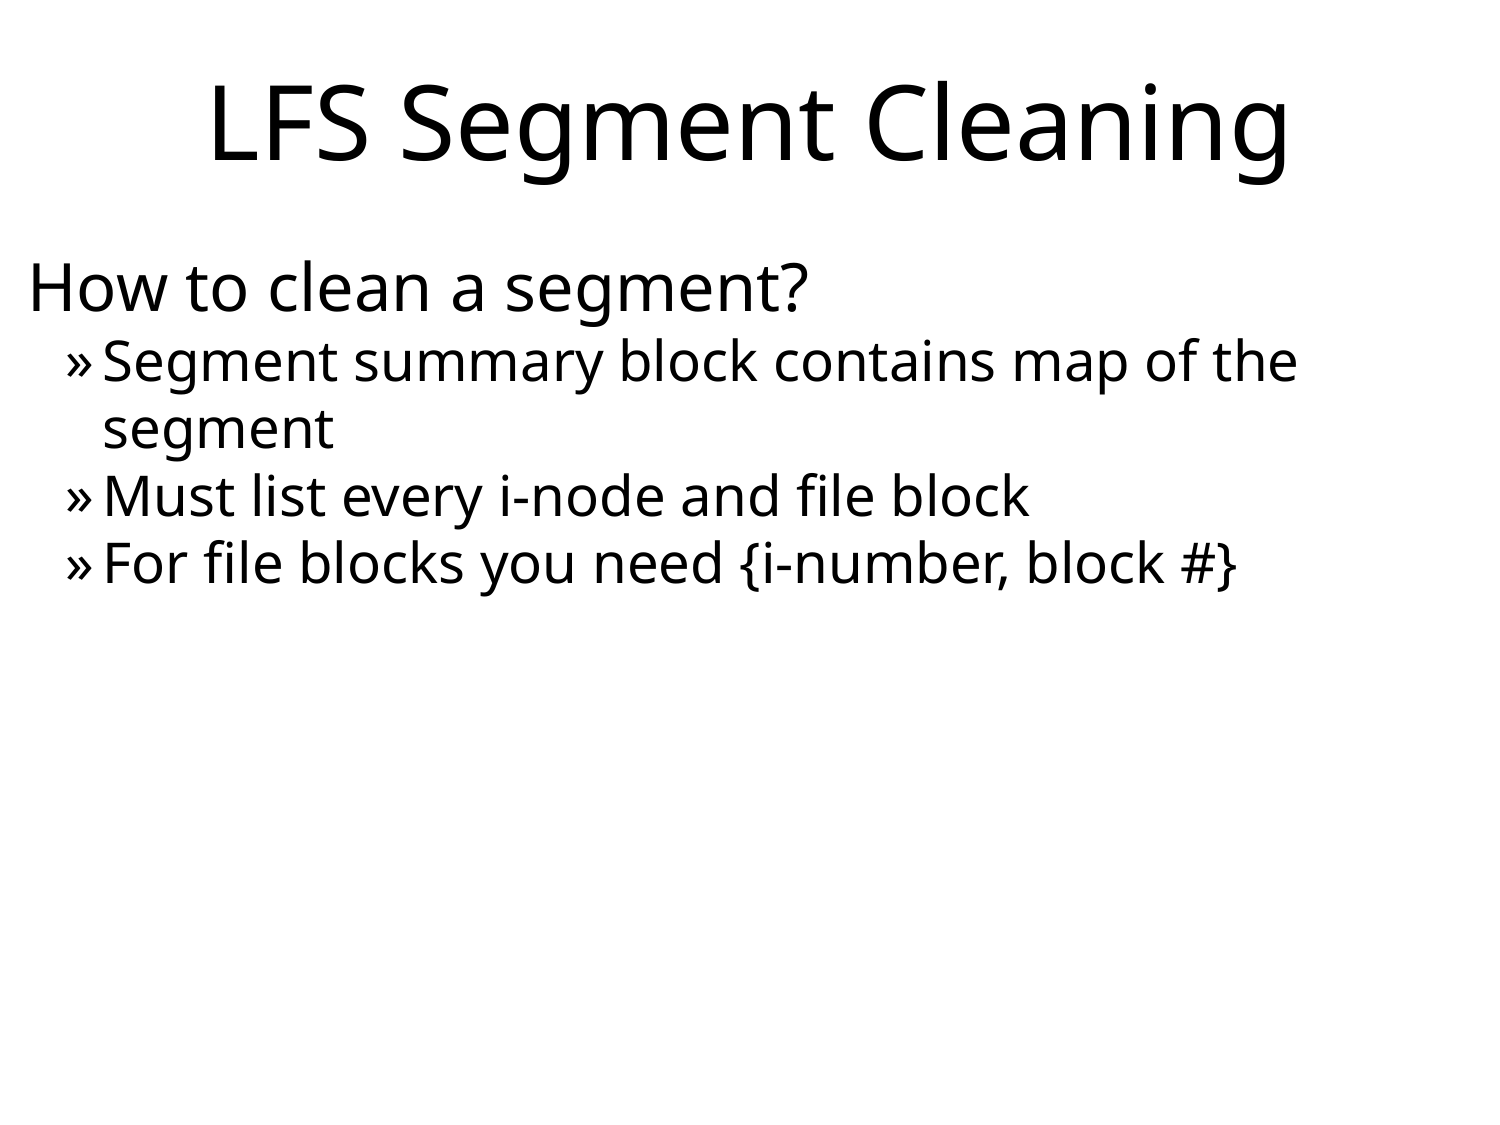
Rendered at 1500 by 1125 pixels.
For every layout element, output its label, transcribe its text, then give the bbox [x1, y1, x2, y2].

title LFS Segment Cleaning [74, 24, 1426, 213]
list How to clean a segment? Segment summary block contains map of the segment Must list every i-node and file block For file blocks you need {i-number, block #} [12, 237, 1500, 1038]
